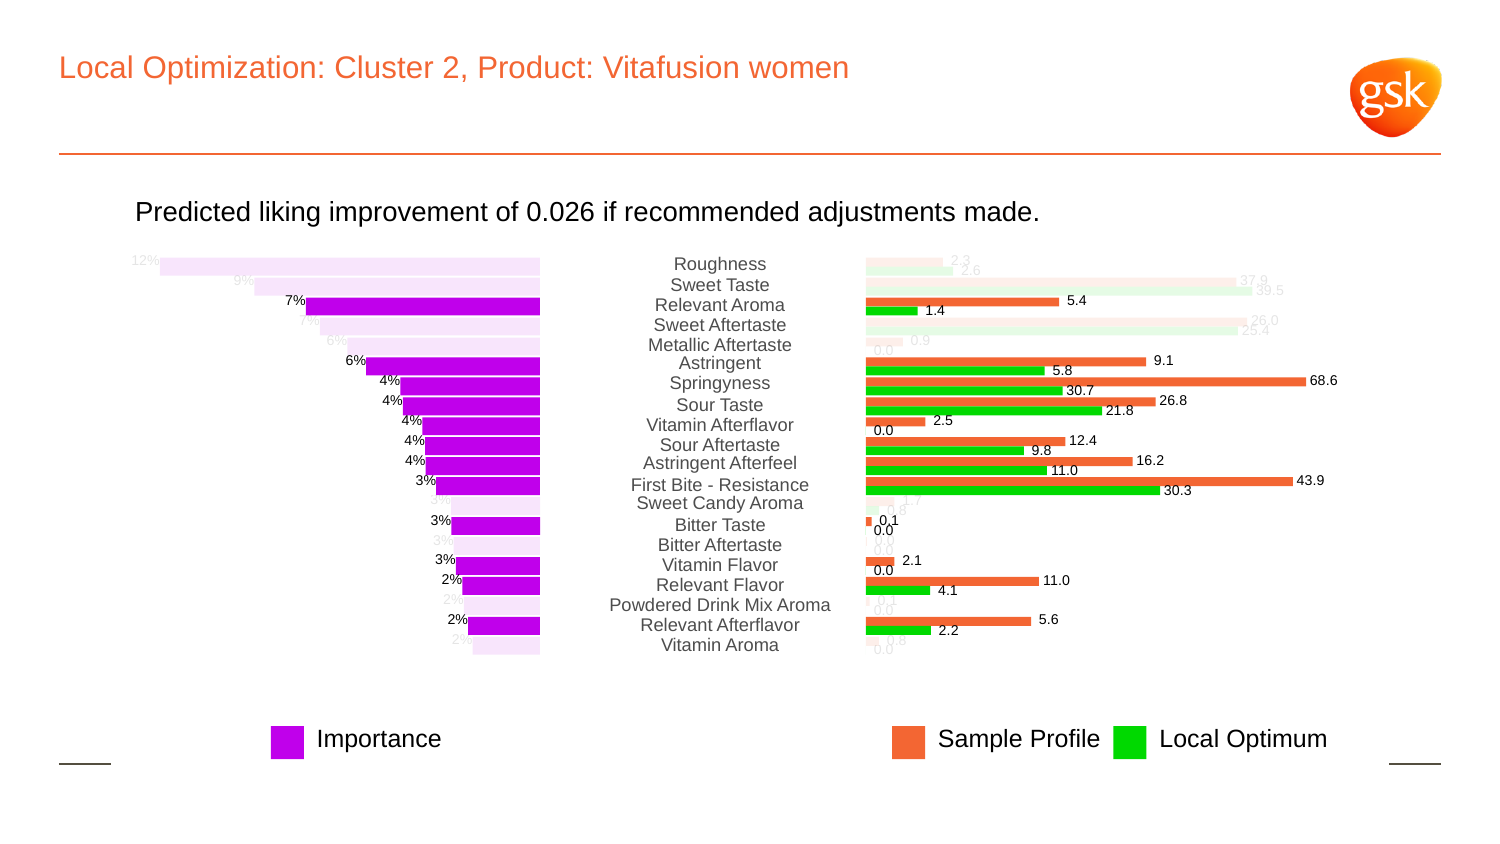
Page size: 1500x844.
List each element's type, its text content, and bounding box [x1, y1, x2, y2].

picture [1333, 38, 1457, 157]
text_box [112, 194, 1388, 796]
title Local Optimization: Cluster 2, Product: Vitafusion women [58, 47, 1302, 86]
